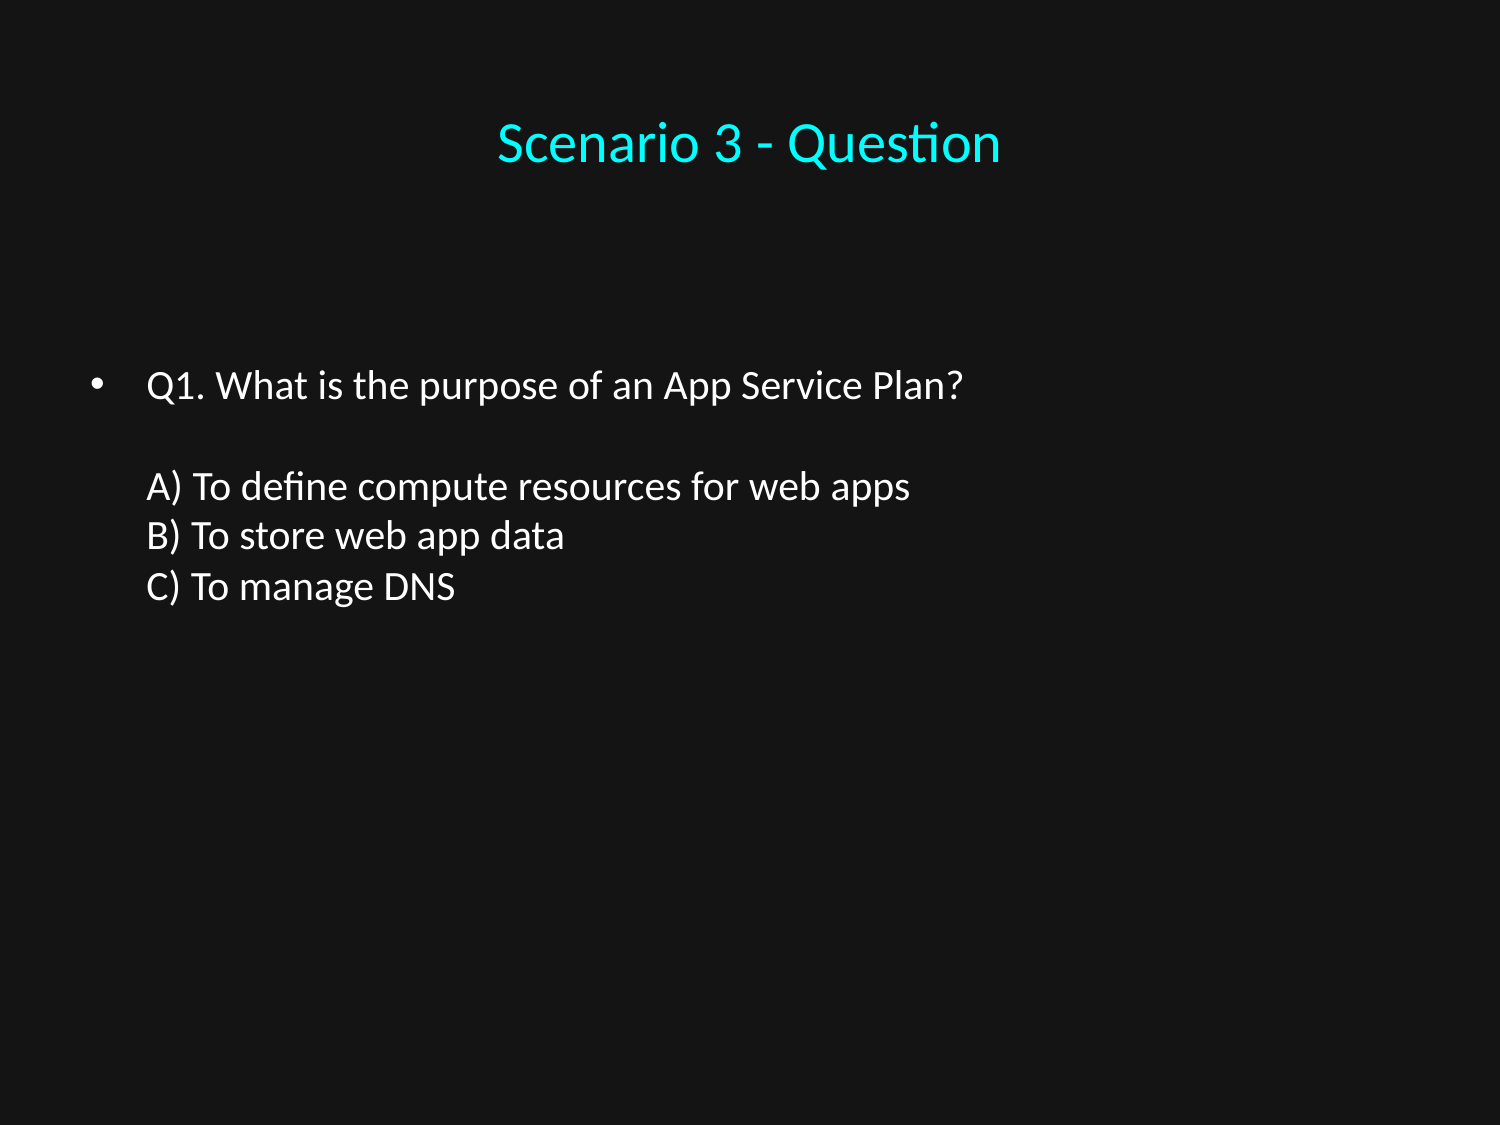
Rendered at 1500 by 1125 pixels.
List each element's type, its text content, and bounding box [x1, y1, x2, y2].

list Q1. What is the purpose of an App Service Plan? A) To define compute resources for web apps B) To store web app data C) To manage DNS [75, 262, 1425, 1005]
title Scenario 3 - Question [75, 45, 1425, 233]
